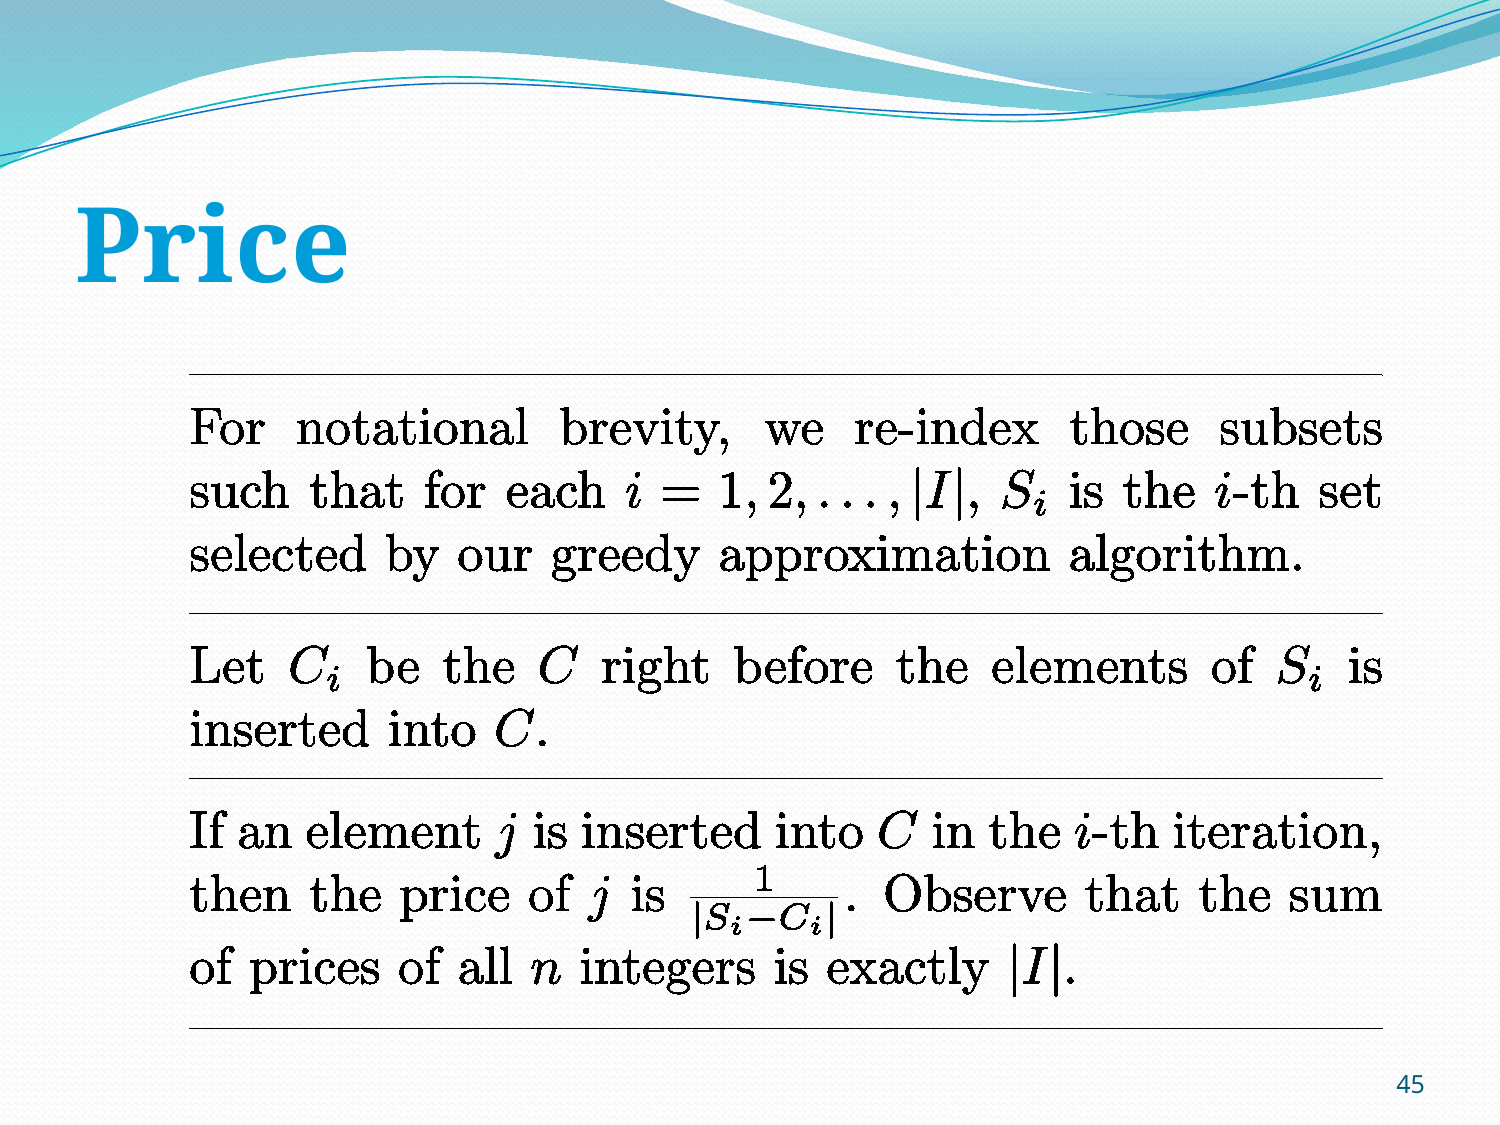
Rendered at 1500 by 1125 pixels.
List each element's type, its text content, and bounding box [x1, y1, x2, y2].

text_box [189, 374, 1383, 1030]
title Price [75, 115, 1425, 303]
slide_number 45 [1299, 1042, 1425, 1103]
